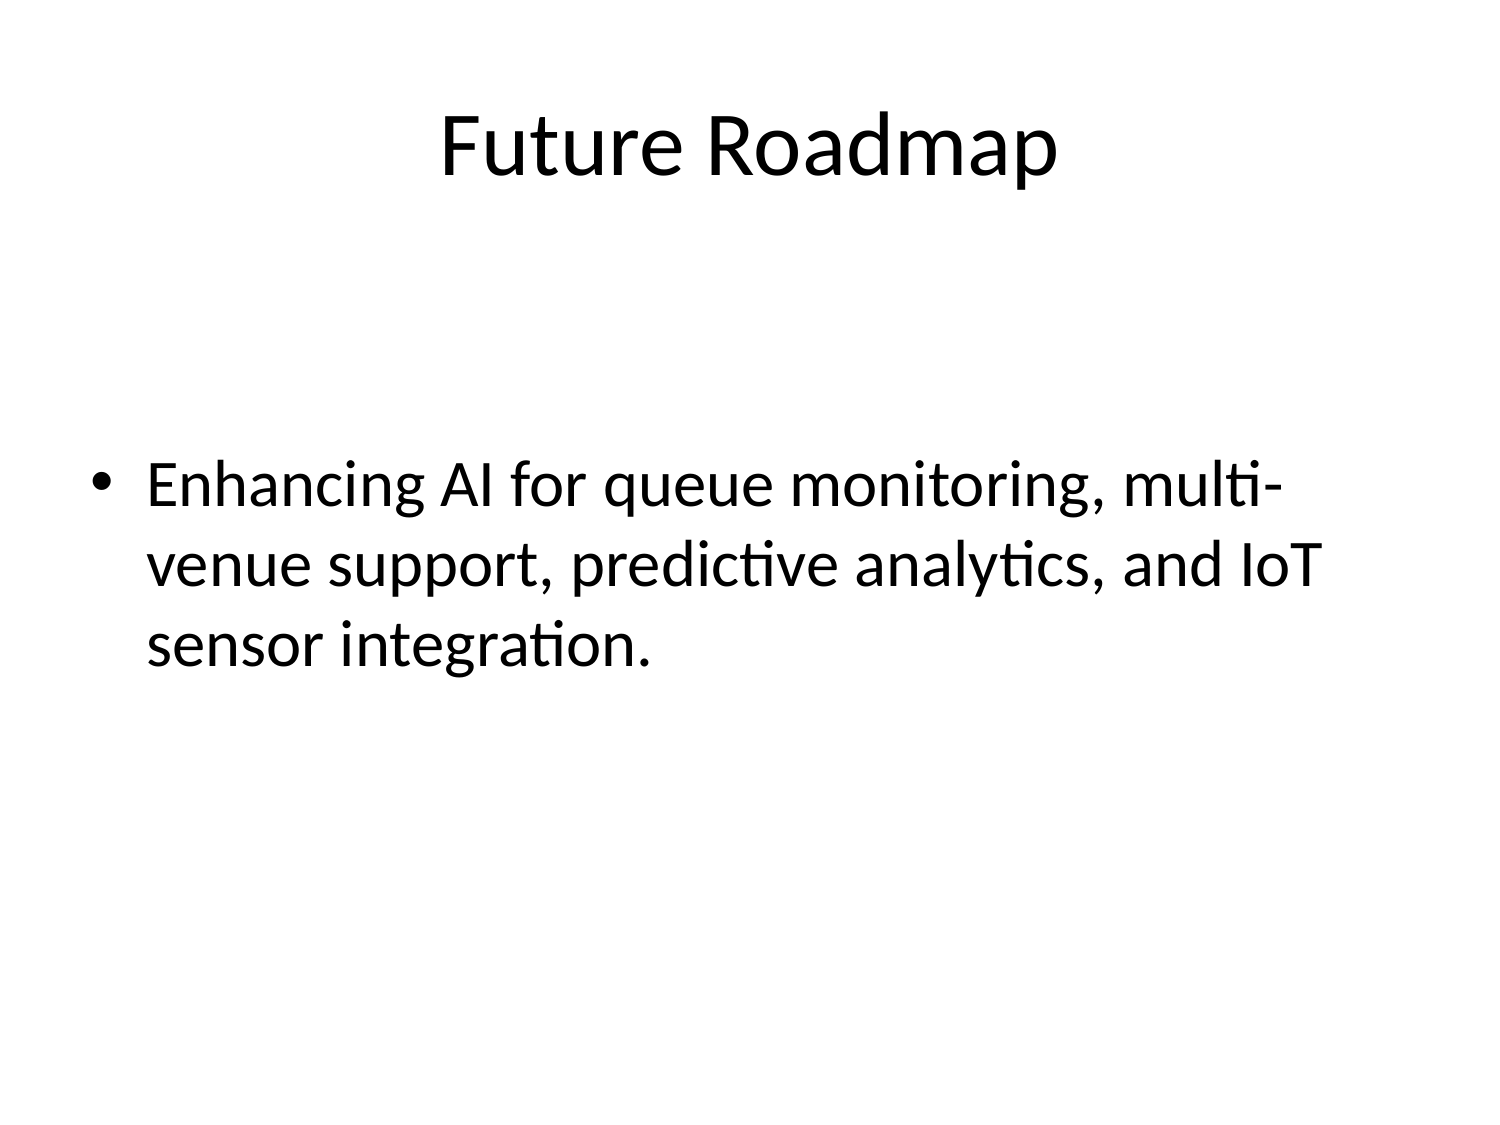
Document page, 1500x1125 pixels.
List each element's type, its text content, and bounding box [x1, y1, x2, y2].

list Enhancing AI for queue monitoring, multi-venue support, predictive analytics, and IoT sensor integration. [75, 432, 1425, 1005]
title Future Roadmap [75, 45, 1425, 233]
